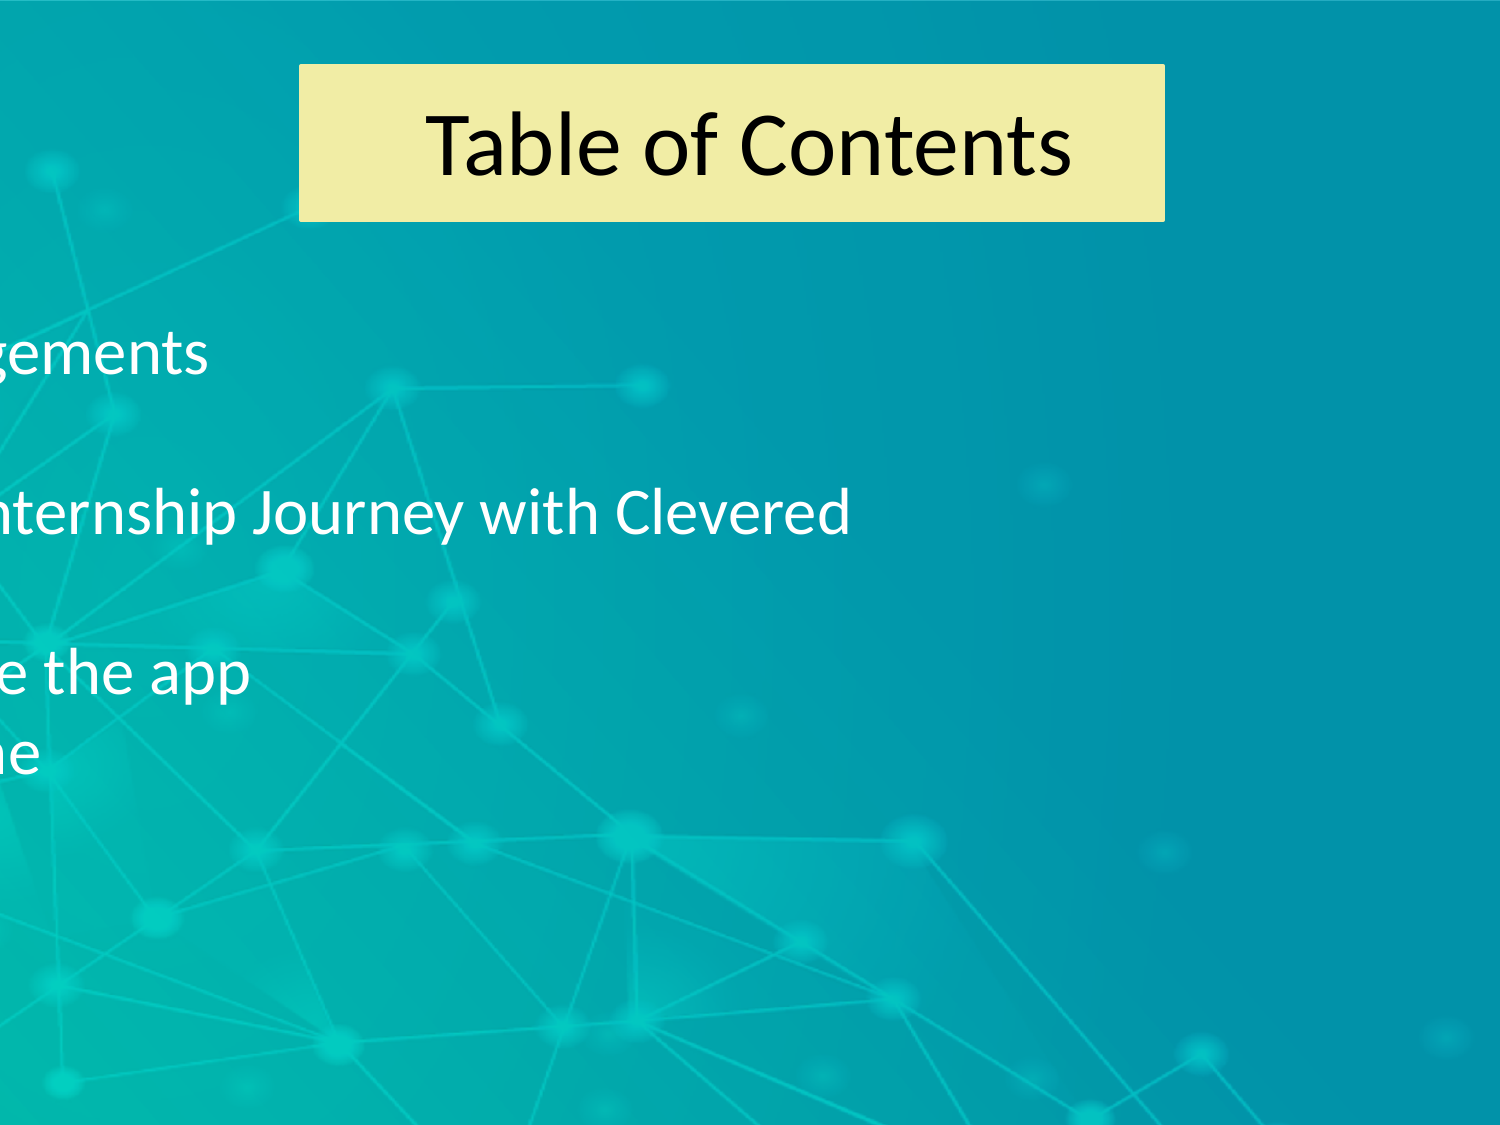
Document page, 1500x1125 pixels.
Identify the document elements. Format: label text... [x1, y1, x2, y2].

picture [0, 0, 1500, 1125]
title Table of Contents [1066, 45, 1425, 233]
